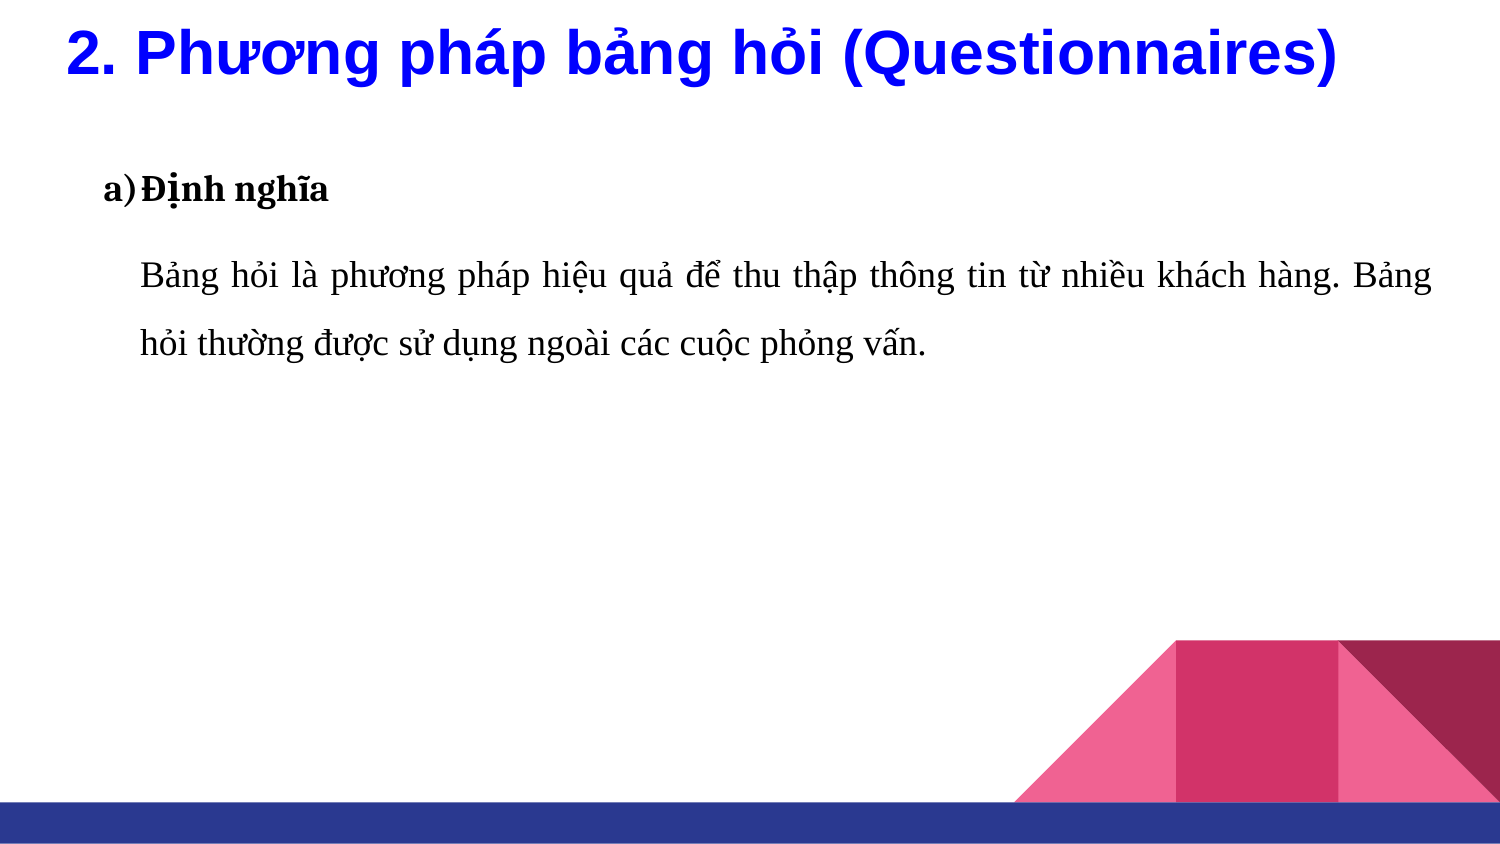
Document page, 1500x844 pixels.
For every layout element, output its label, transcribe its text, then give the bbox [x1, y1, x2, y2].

title 2. Phương pháp bảng hỏi (Questionnaires) [51, 0, 1449, 100]
list Định nghĩa Bảng hỏi là phương pháp hiệu quả để thu thập thông tin từ nhiều khách hàng. Bảng hỏi thường được sử dụng ngoài các cuộc phỏng vấn. [51, 126, 1449, 750]
